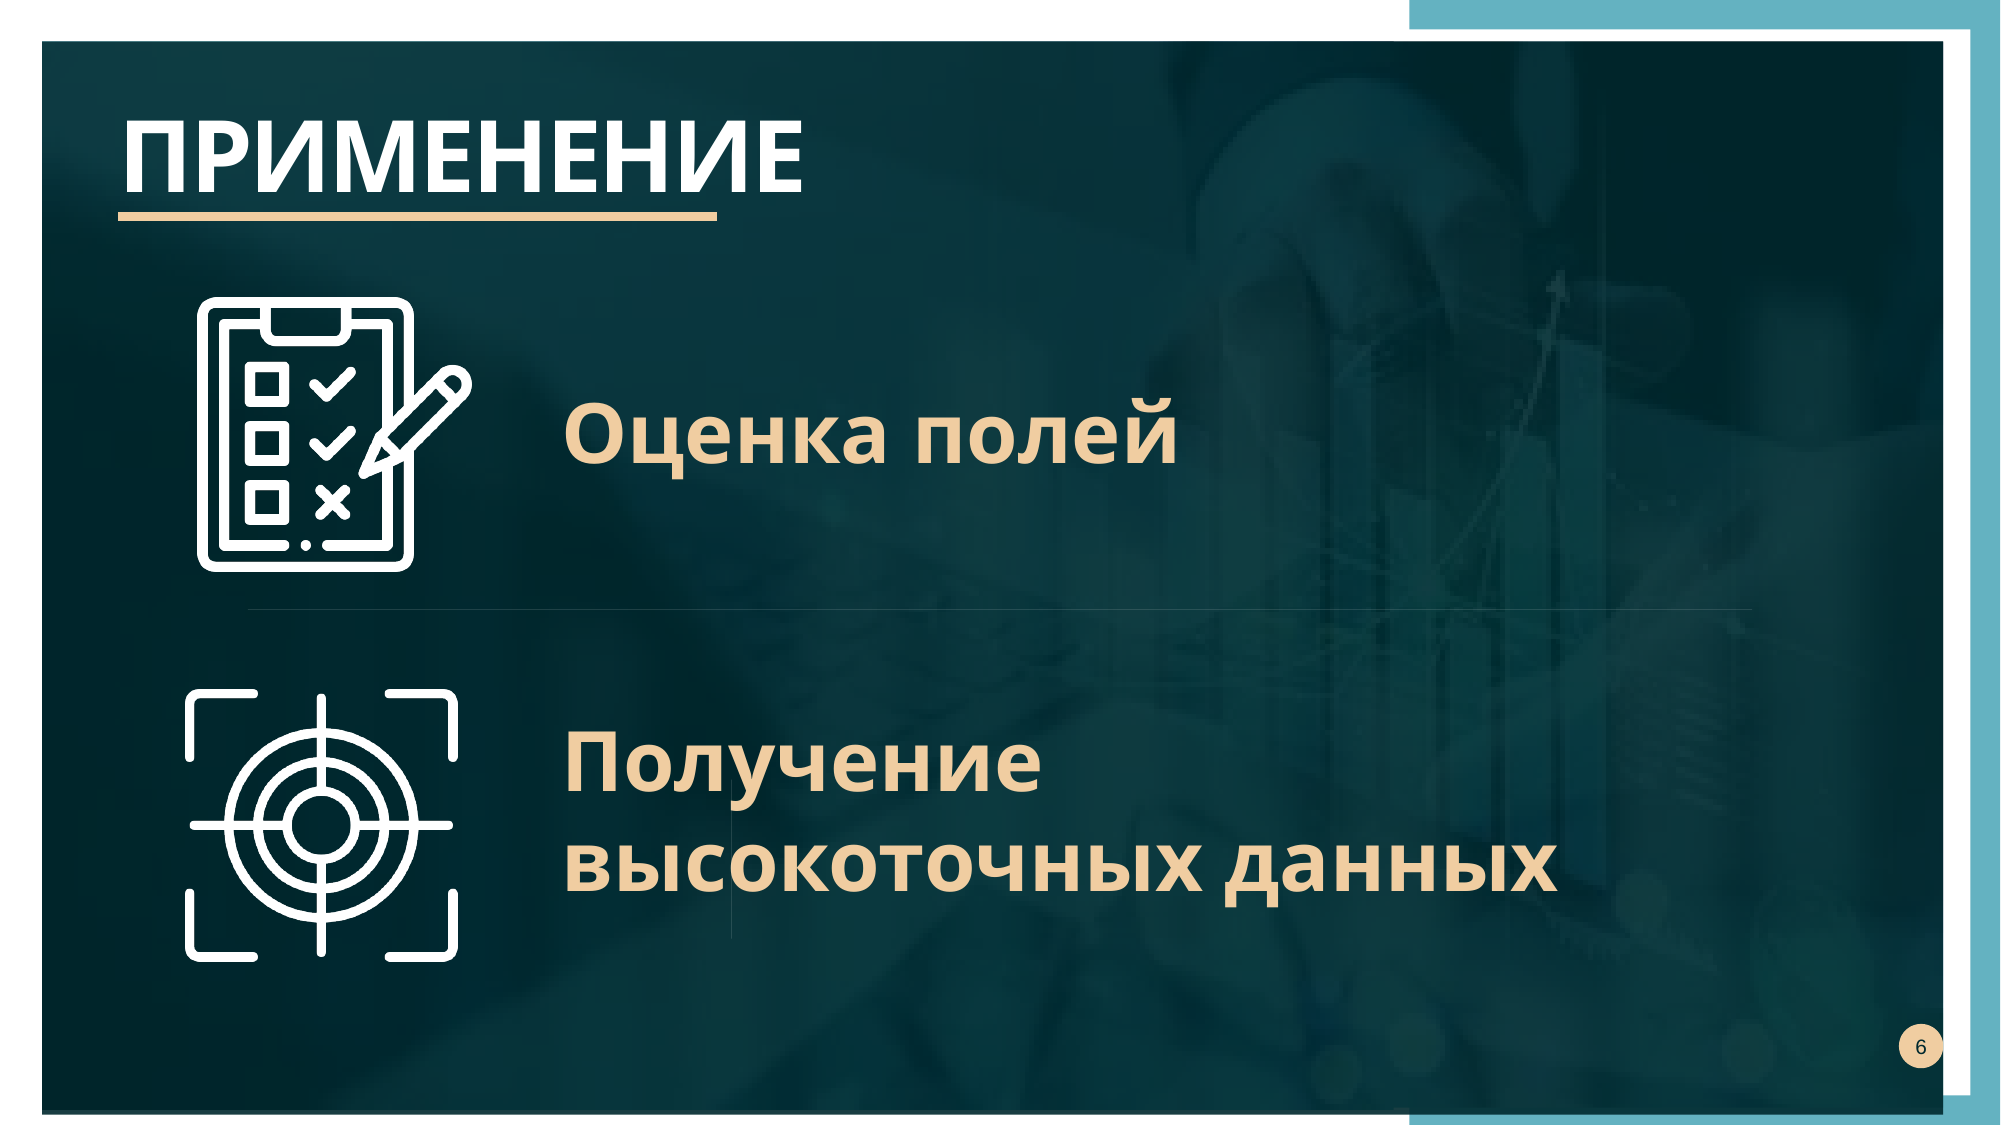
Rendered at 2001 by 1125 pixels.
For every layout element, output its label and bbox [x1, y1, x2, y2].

picture [42, 41, 1944, 1110]
text_box [41, 40, 1944, 1116]
